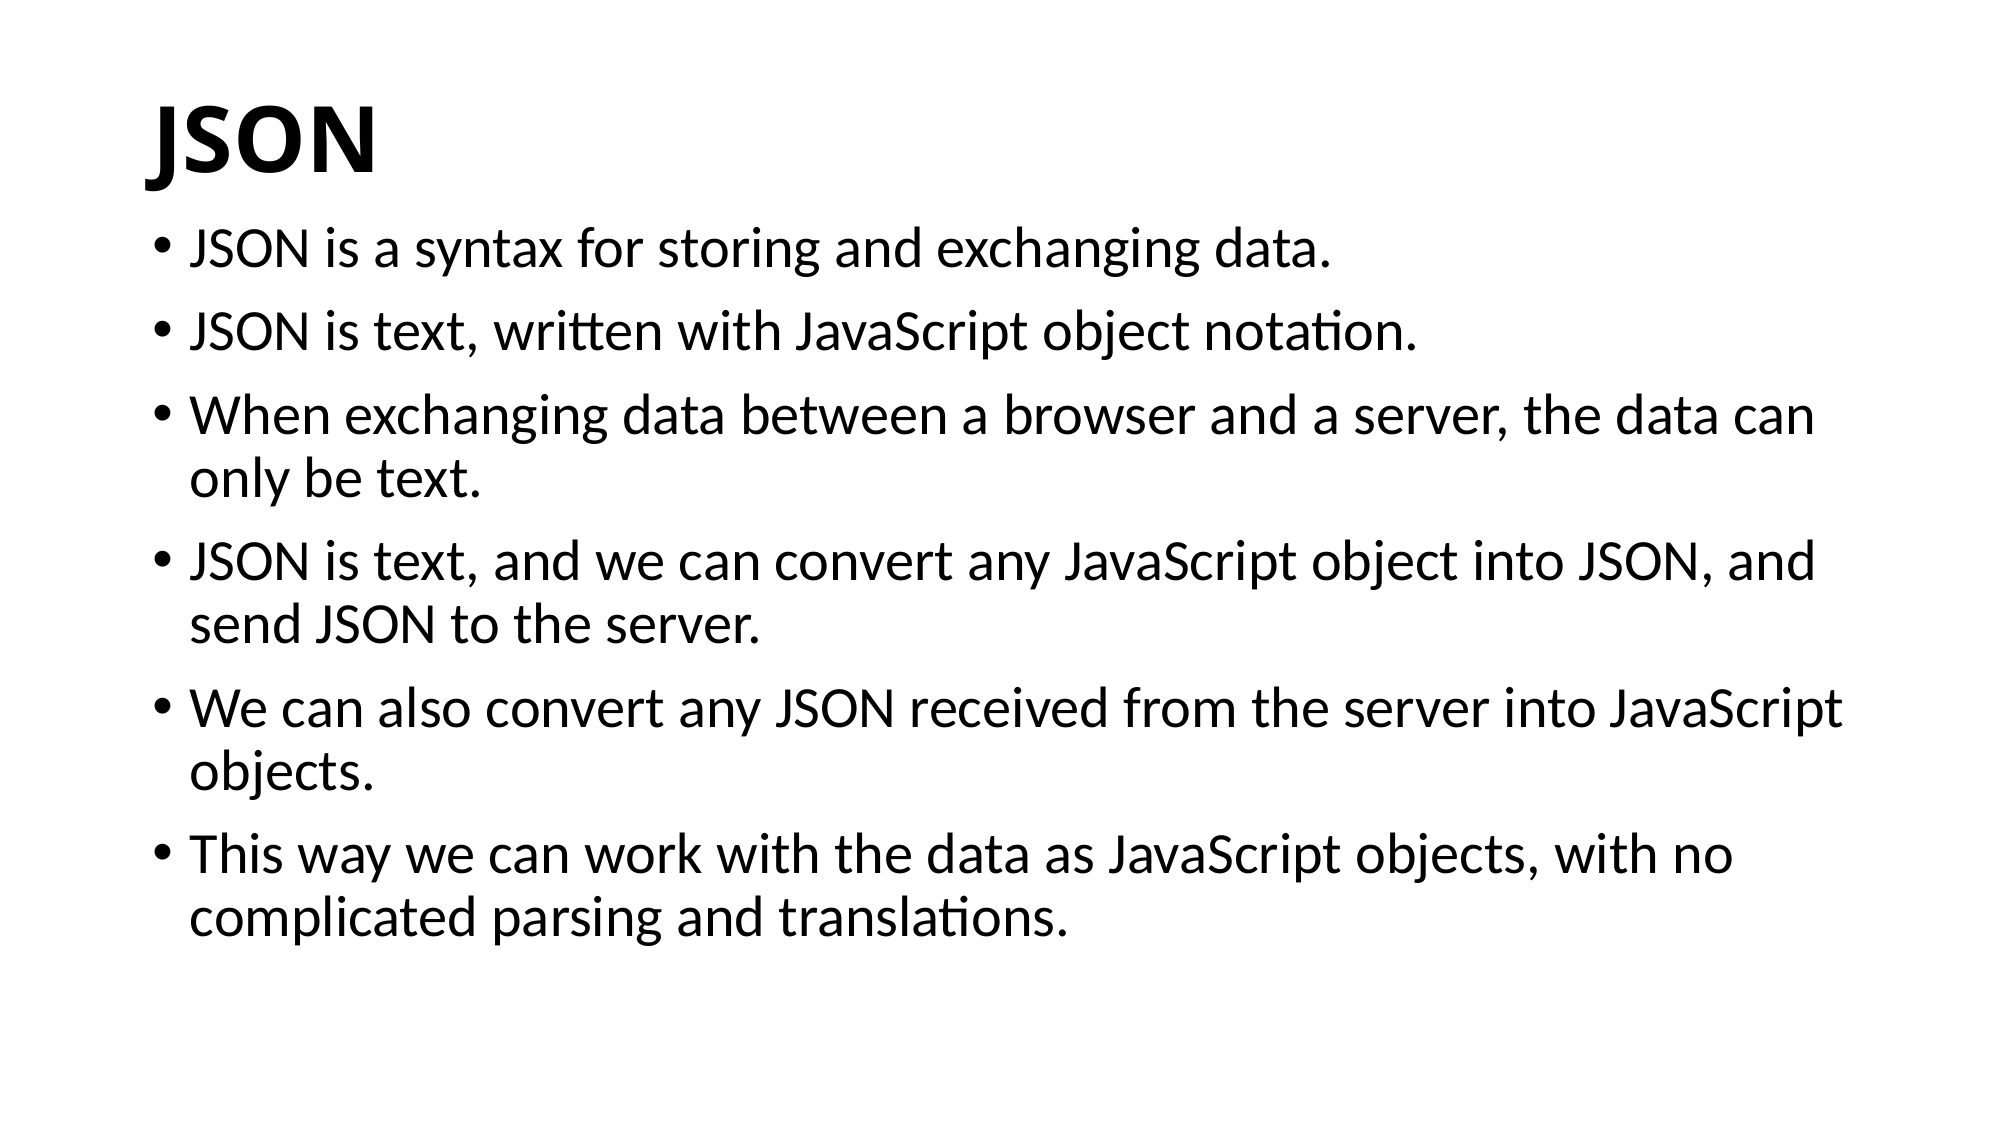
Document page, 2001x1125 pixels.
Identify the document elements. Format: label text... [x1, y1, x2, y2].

title JSON [137, 33, 1863, 209]
list JSON is a syntax for storing and exchanging data. JSON is text, written with JavaScript object notation. When exchanging data between a browser and a server, the data can only be text. JSON is text, and we can convert any JavaScript object into JSON, and send JSON to the server. We can also convert any JSON received from the server into JavaScript objects. This way we can work with the data as JavaScript objects, with no complicated parsing and translations. [137, 209, 1863, 1014]
